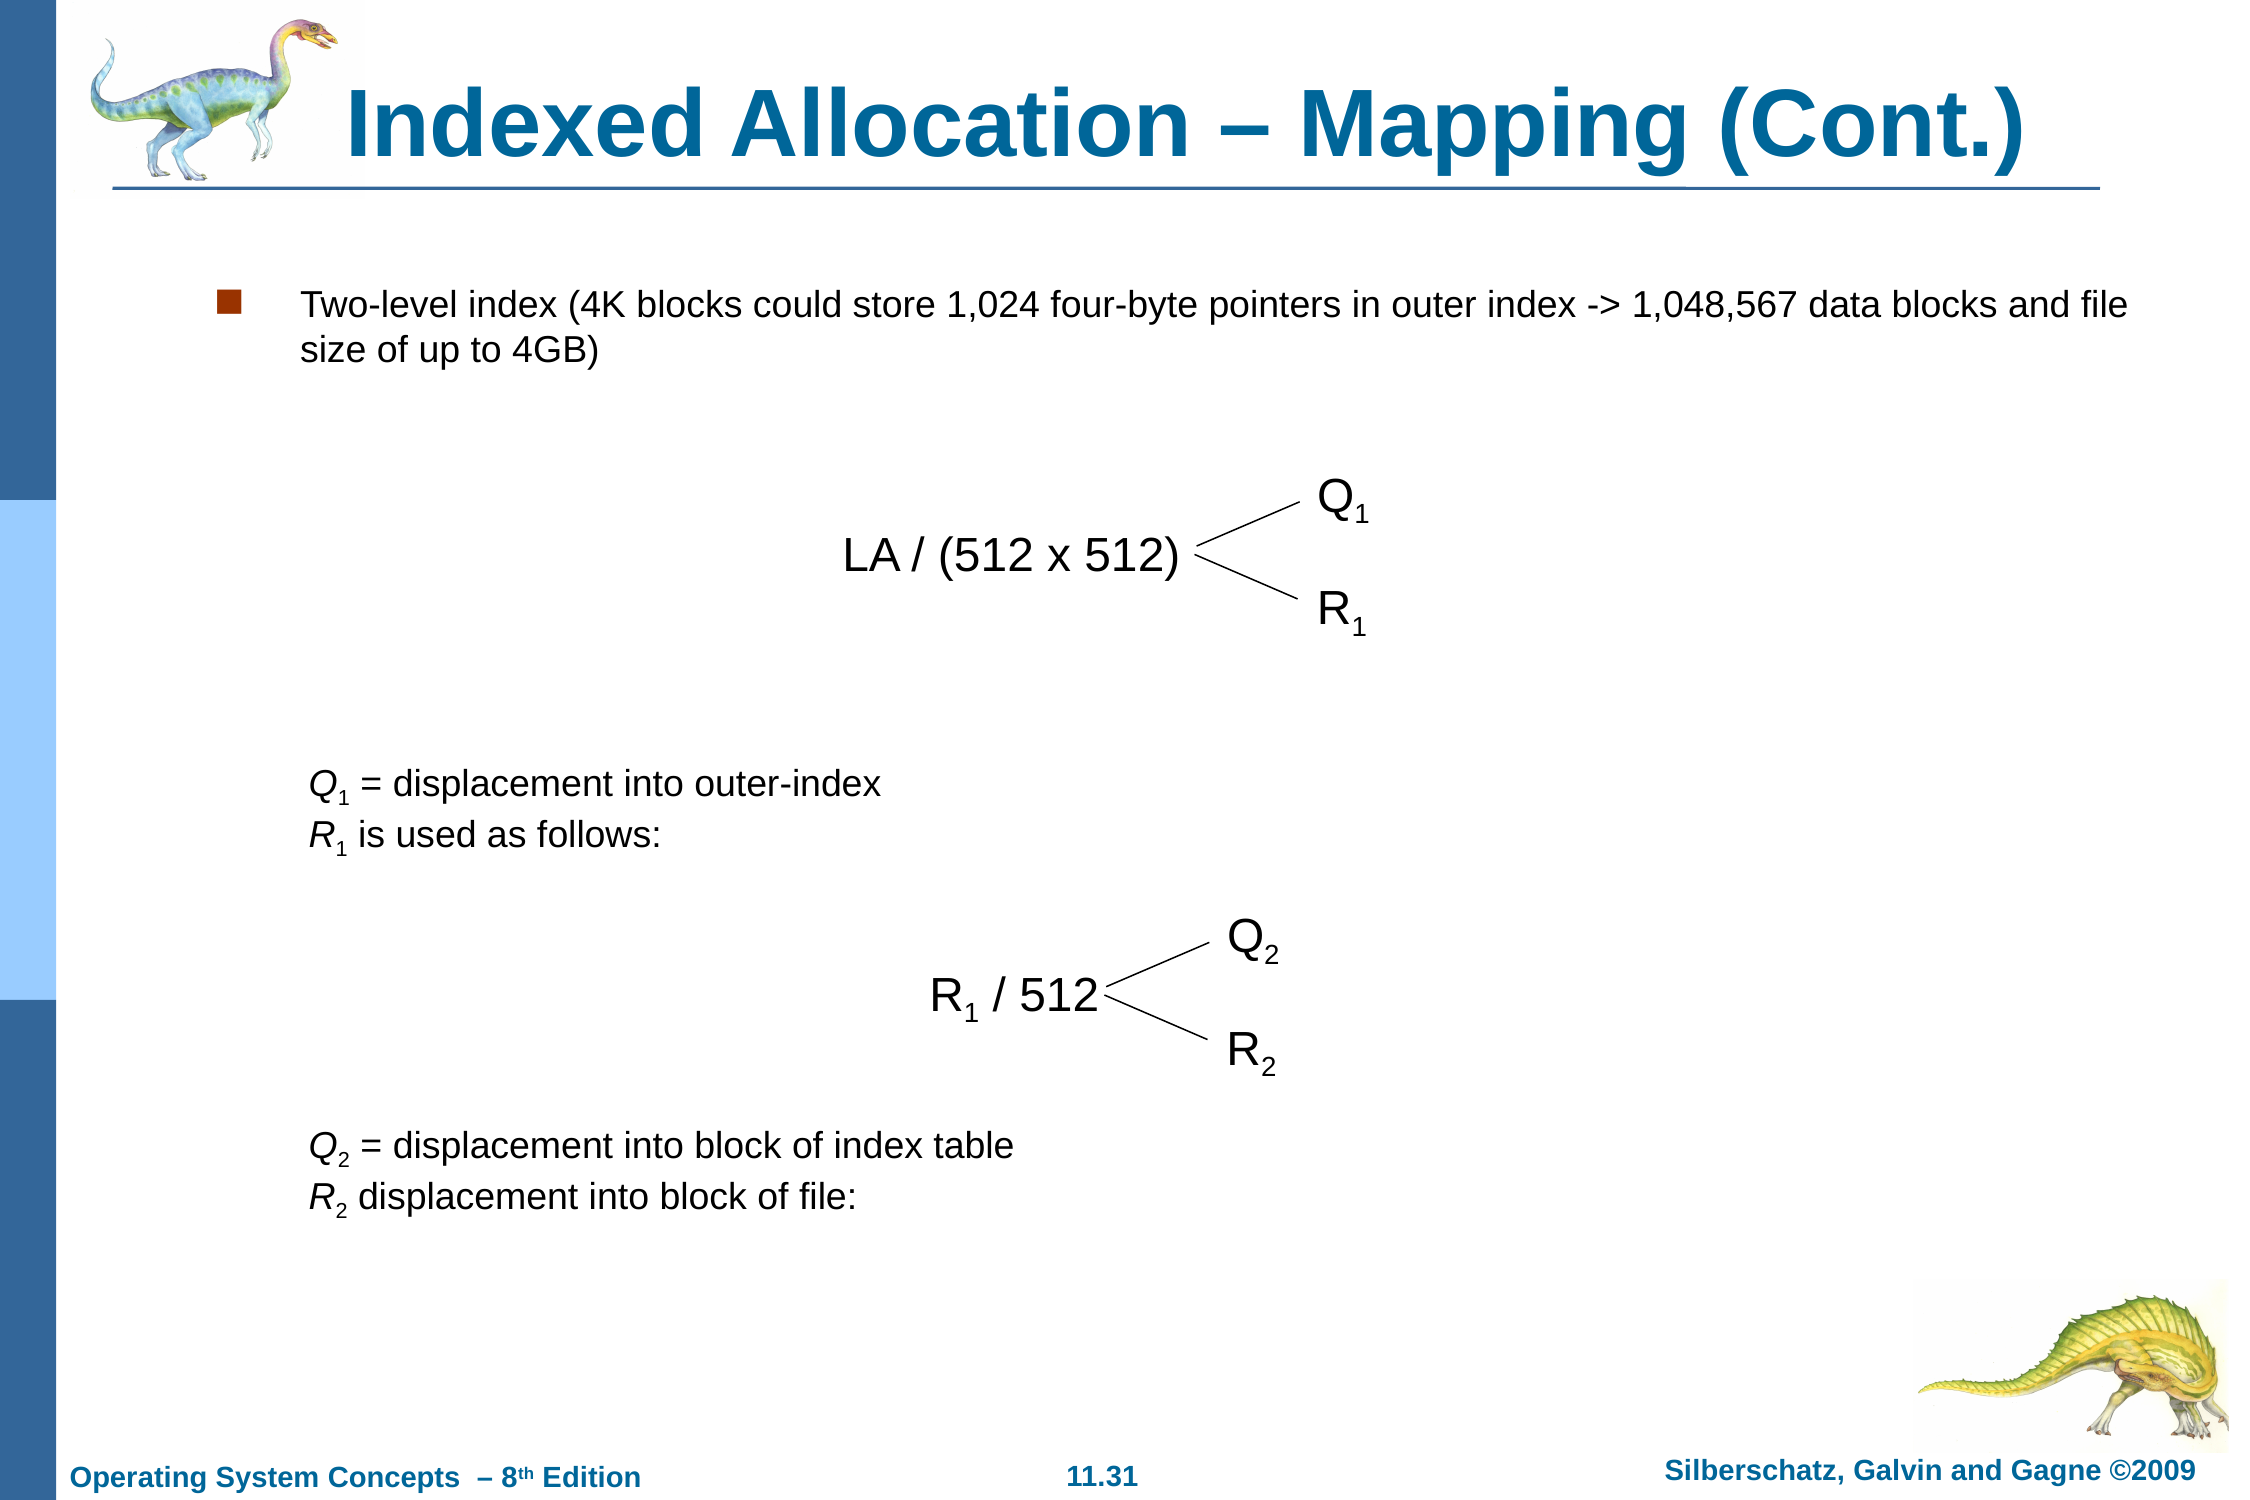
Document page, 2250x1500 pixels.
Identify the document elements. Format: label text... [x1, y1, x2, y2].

text_box R1 / 512 [907, 952, 1121, 1040]
text_box LA / (512 x 512) [820, 512, 1203, 592]
text_box R2 [1204, 1006, 1299, 1093]
text_box Q2 [1205, 894, 1302, 981]
text_box Q1 = displacement into outer-index R1 is used as follows: [207, 747, 1937, 910]
text_box R1 [1295, 565, 1389, 653]
picture [1913, 1279, 2229, 1453]
picture [70, 0, 365, 199]
text_box Q1 [1295, 453, 1392, 541]
title Indexed Allocation – Mapping (Cont.) [234, 60, 2138, 187]
list Two-level index (4K blocks could store 1,024 four-byte pointers in outer index -> 1,048,567 data blocks and file size of up to 4GB) [198, 269, 2224, 396]
text_box Q2 = displacement into block of index table R2 displacement into block of file: [207, 1110, 1937, 1272]
